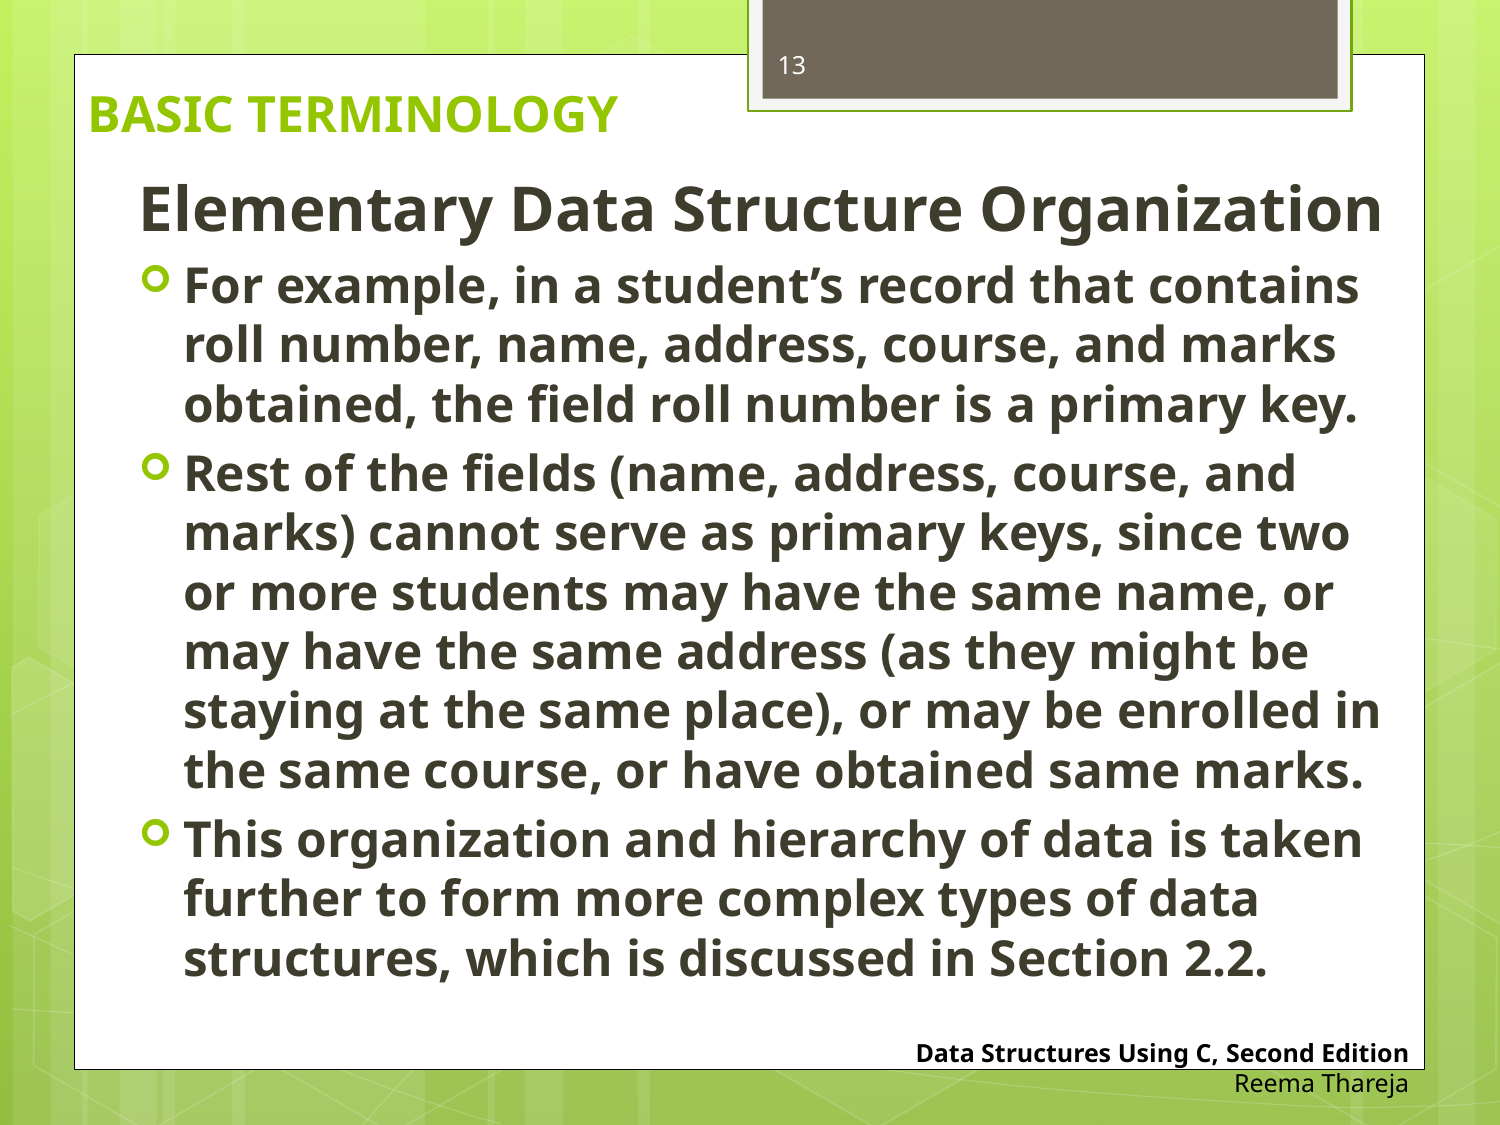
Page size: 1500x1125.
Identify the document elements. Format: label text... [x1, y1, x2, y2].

footer Data Structures Using C, Second Edition Reema Thareja [849, 1037, 1425, 1098]
list Elementary Data Structure Organization For example, in a student’s record that contains roll number, name, address, course, and marks obtained, the field roll number is a primary key. Rest of the fields (name, address, course, and marks) cannot serve as primary keys, since two or more students may have the same name, or may have the same address (as they might be staying at the same place), or may be enrolled in the same course, or have obtained same marks. This organization and hierarchy of data is taken further to form more complex types of data structures, which is discussed in Section 2.2. [112, 162, 1400, 1025]
slide_number 13 [762, 36, 982, 97]
title BASIC TERMINOLOGY [72, 37, 1225, 150]
